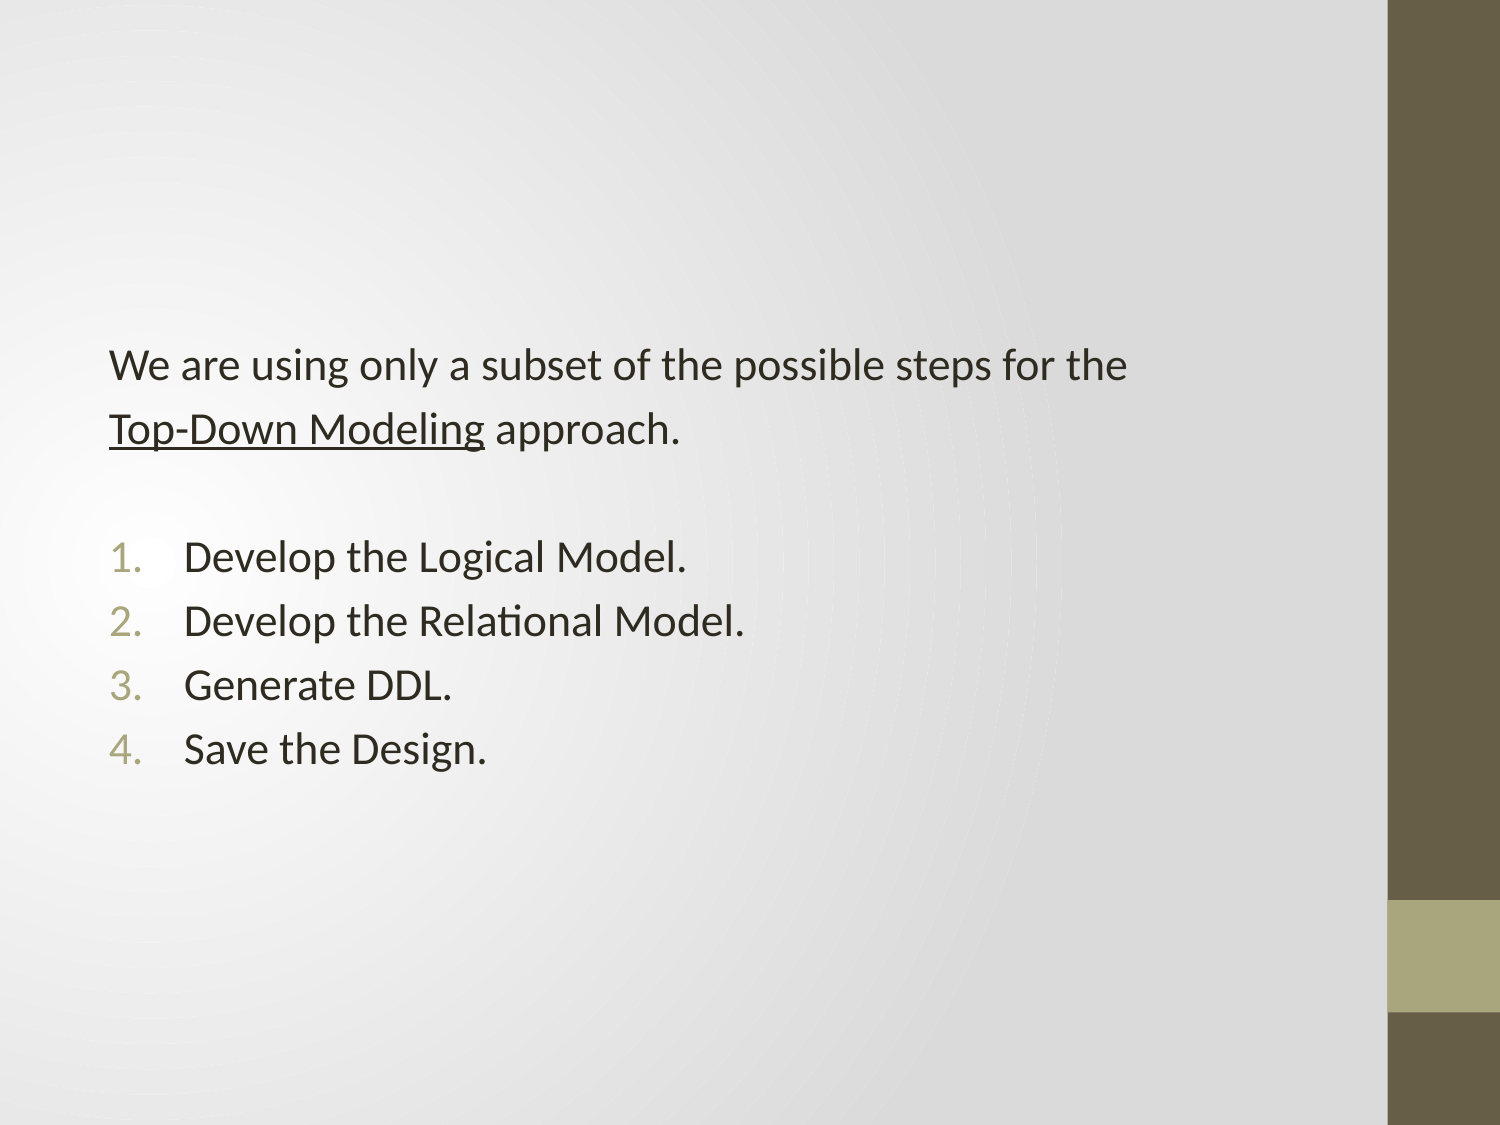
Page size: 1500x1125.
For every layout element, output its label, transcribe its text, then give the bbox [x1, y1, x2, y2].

list We are using only a subset of the possible steps for the Top-Down Modeling approach. Develop the Logical Model. Develop the Relational Model. Generate DDL. Save the Design. [75, 262, 1325, 1050]
